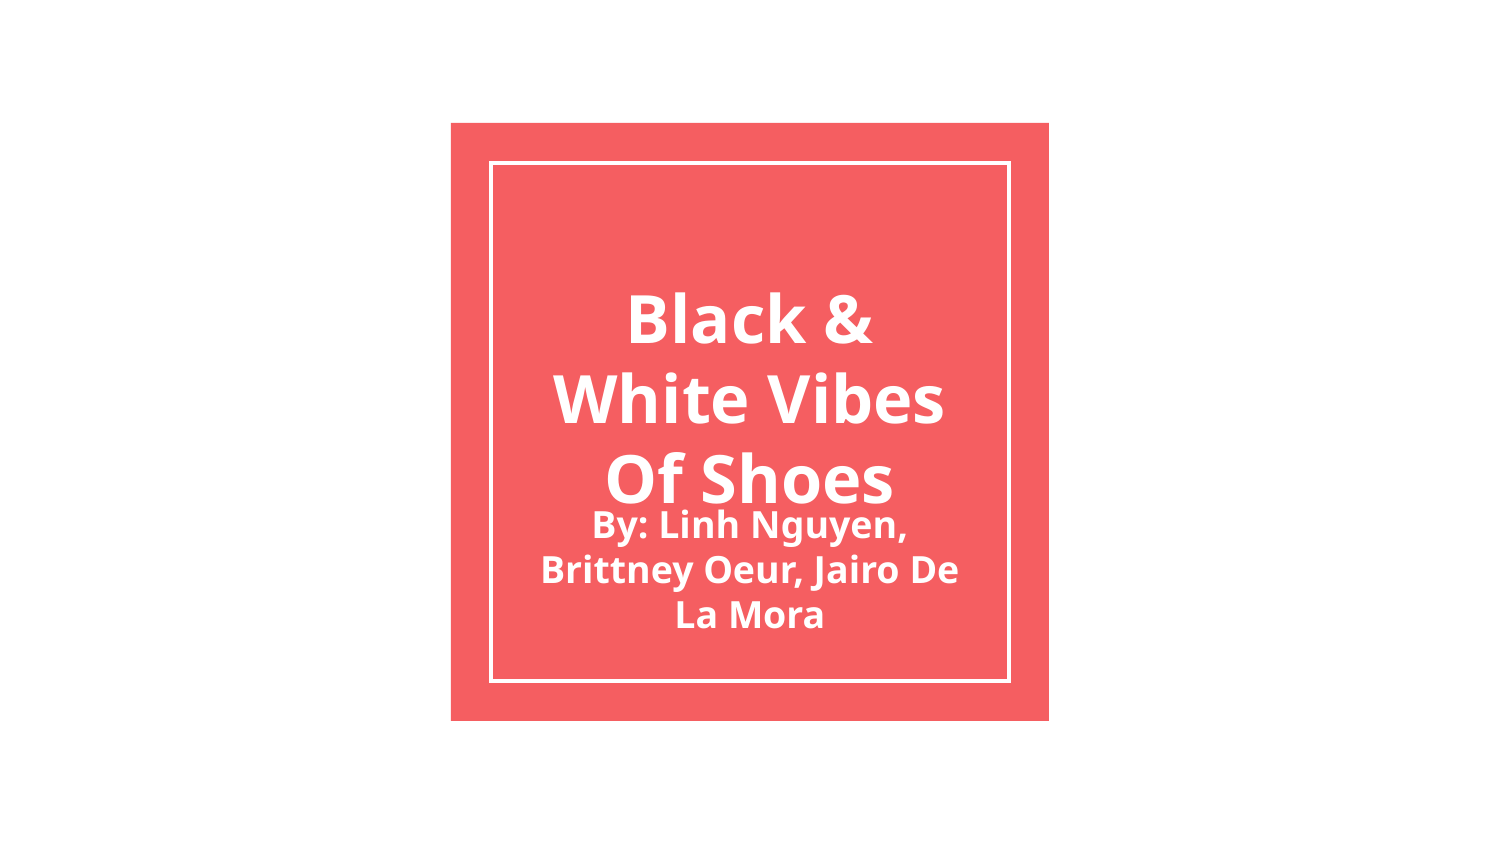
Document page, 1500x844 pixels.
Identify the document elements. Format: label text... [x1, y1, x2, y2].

subtitle By: Linh Nguyen, Brittney Oeur, Jairo De La Mora [507, 535, 993, 651]
title Black & White Vibes Of Shoes [507, 266, 993, 527]
